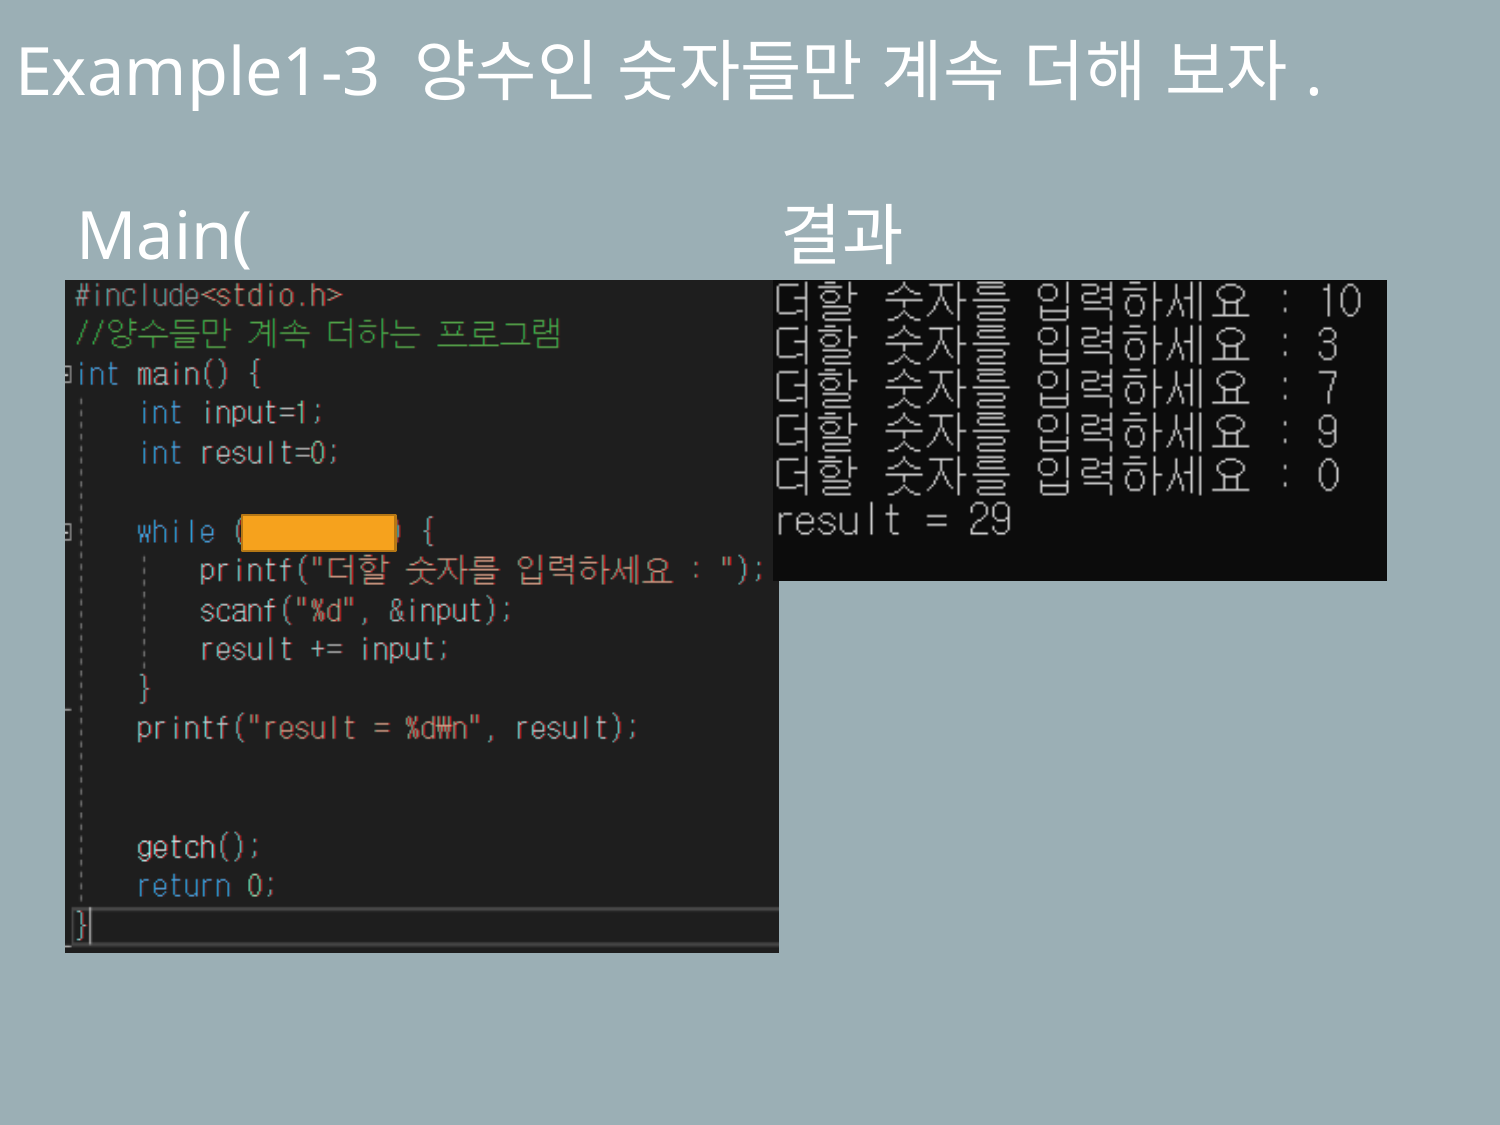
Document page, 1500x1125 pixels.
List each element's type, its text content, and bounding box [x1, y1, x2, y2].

picture [65, 280, 1387, 953]
text_box Main() [61, 185, 270, 360]
subtitle Example1-3 양수인 숫자들만 계속 더해 보자. [0, 21, 1447, 209]
text_box 결과 [765, 185, 975, 280]
